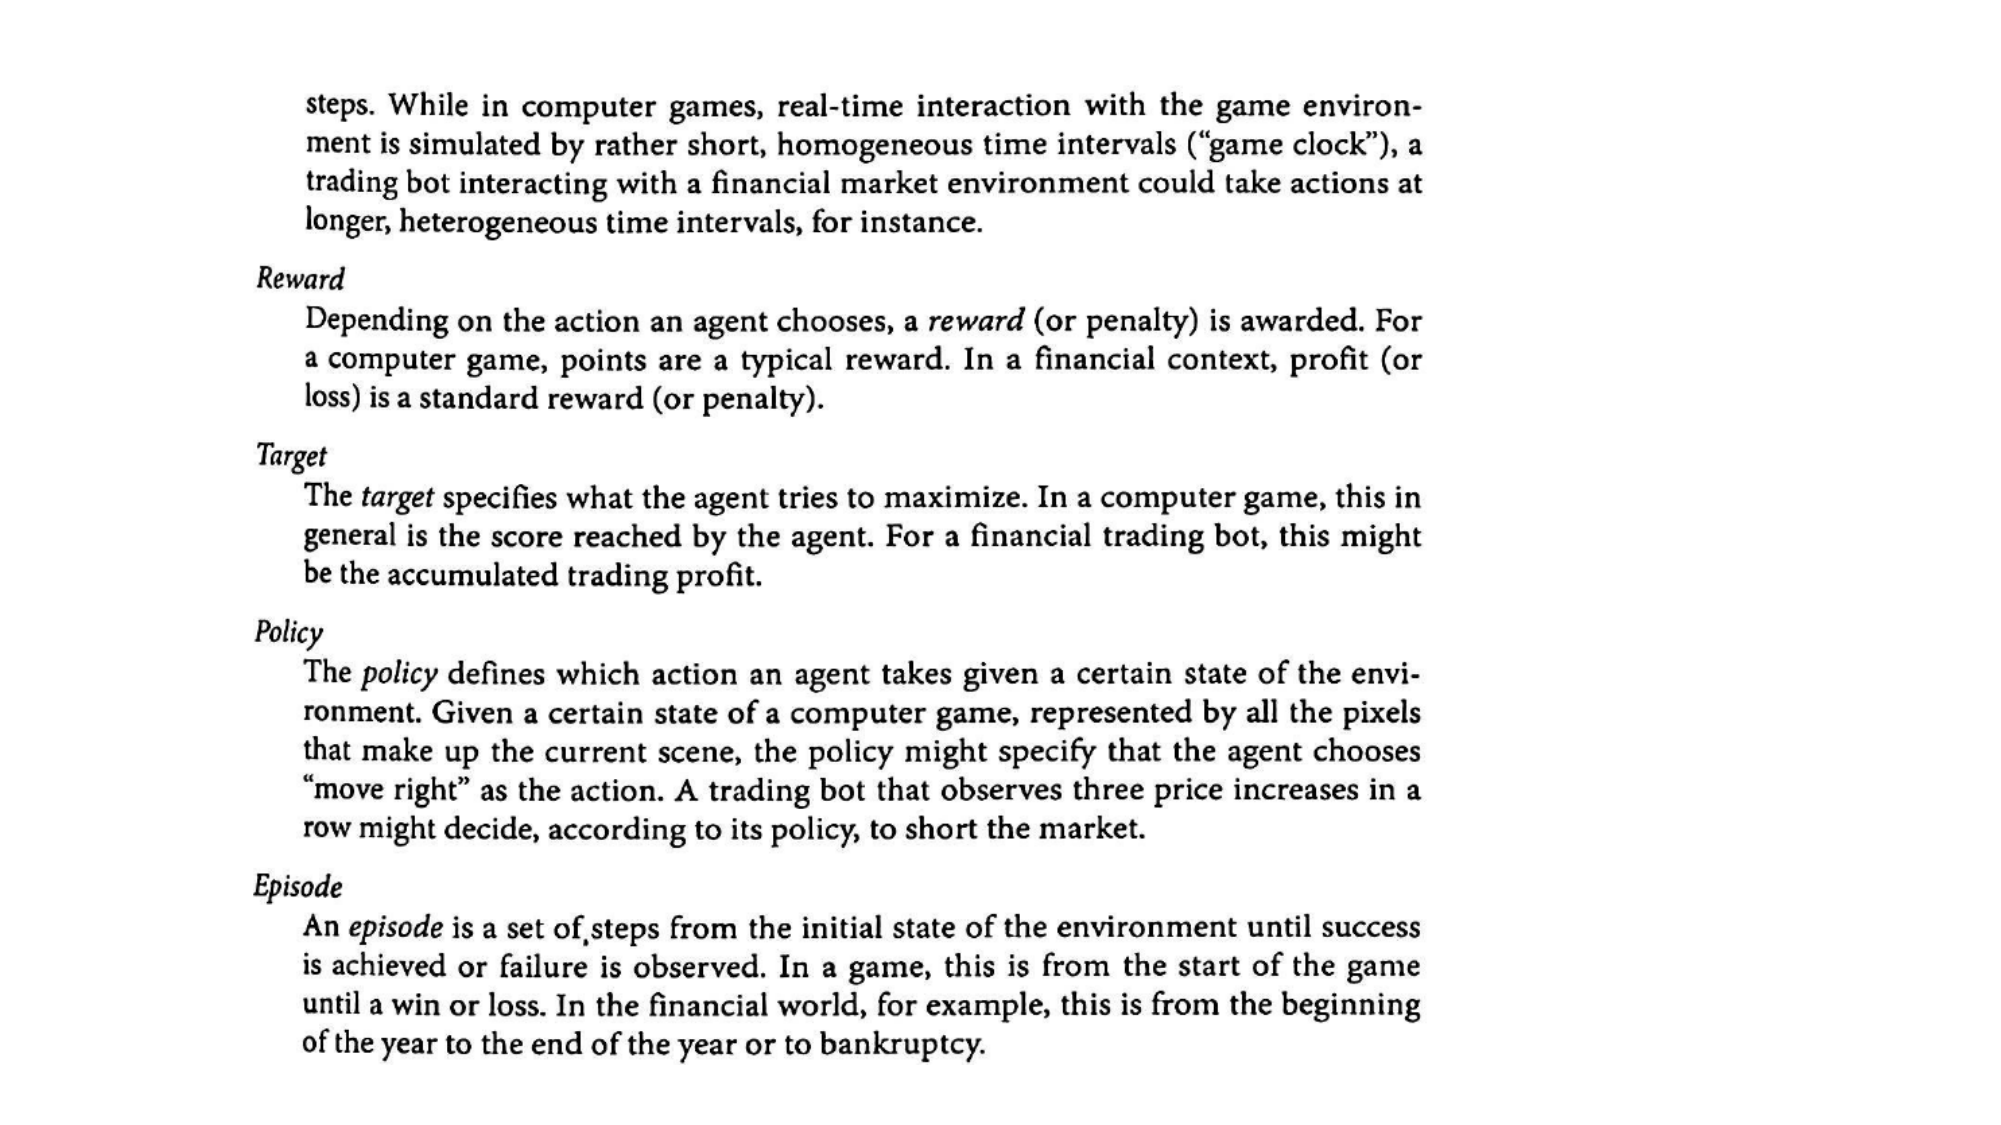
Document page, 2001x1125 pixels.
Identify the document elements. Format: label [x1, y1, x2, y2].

picture [252, 64, 1447, 1065]
